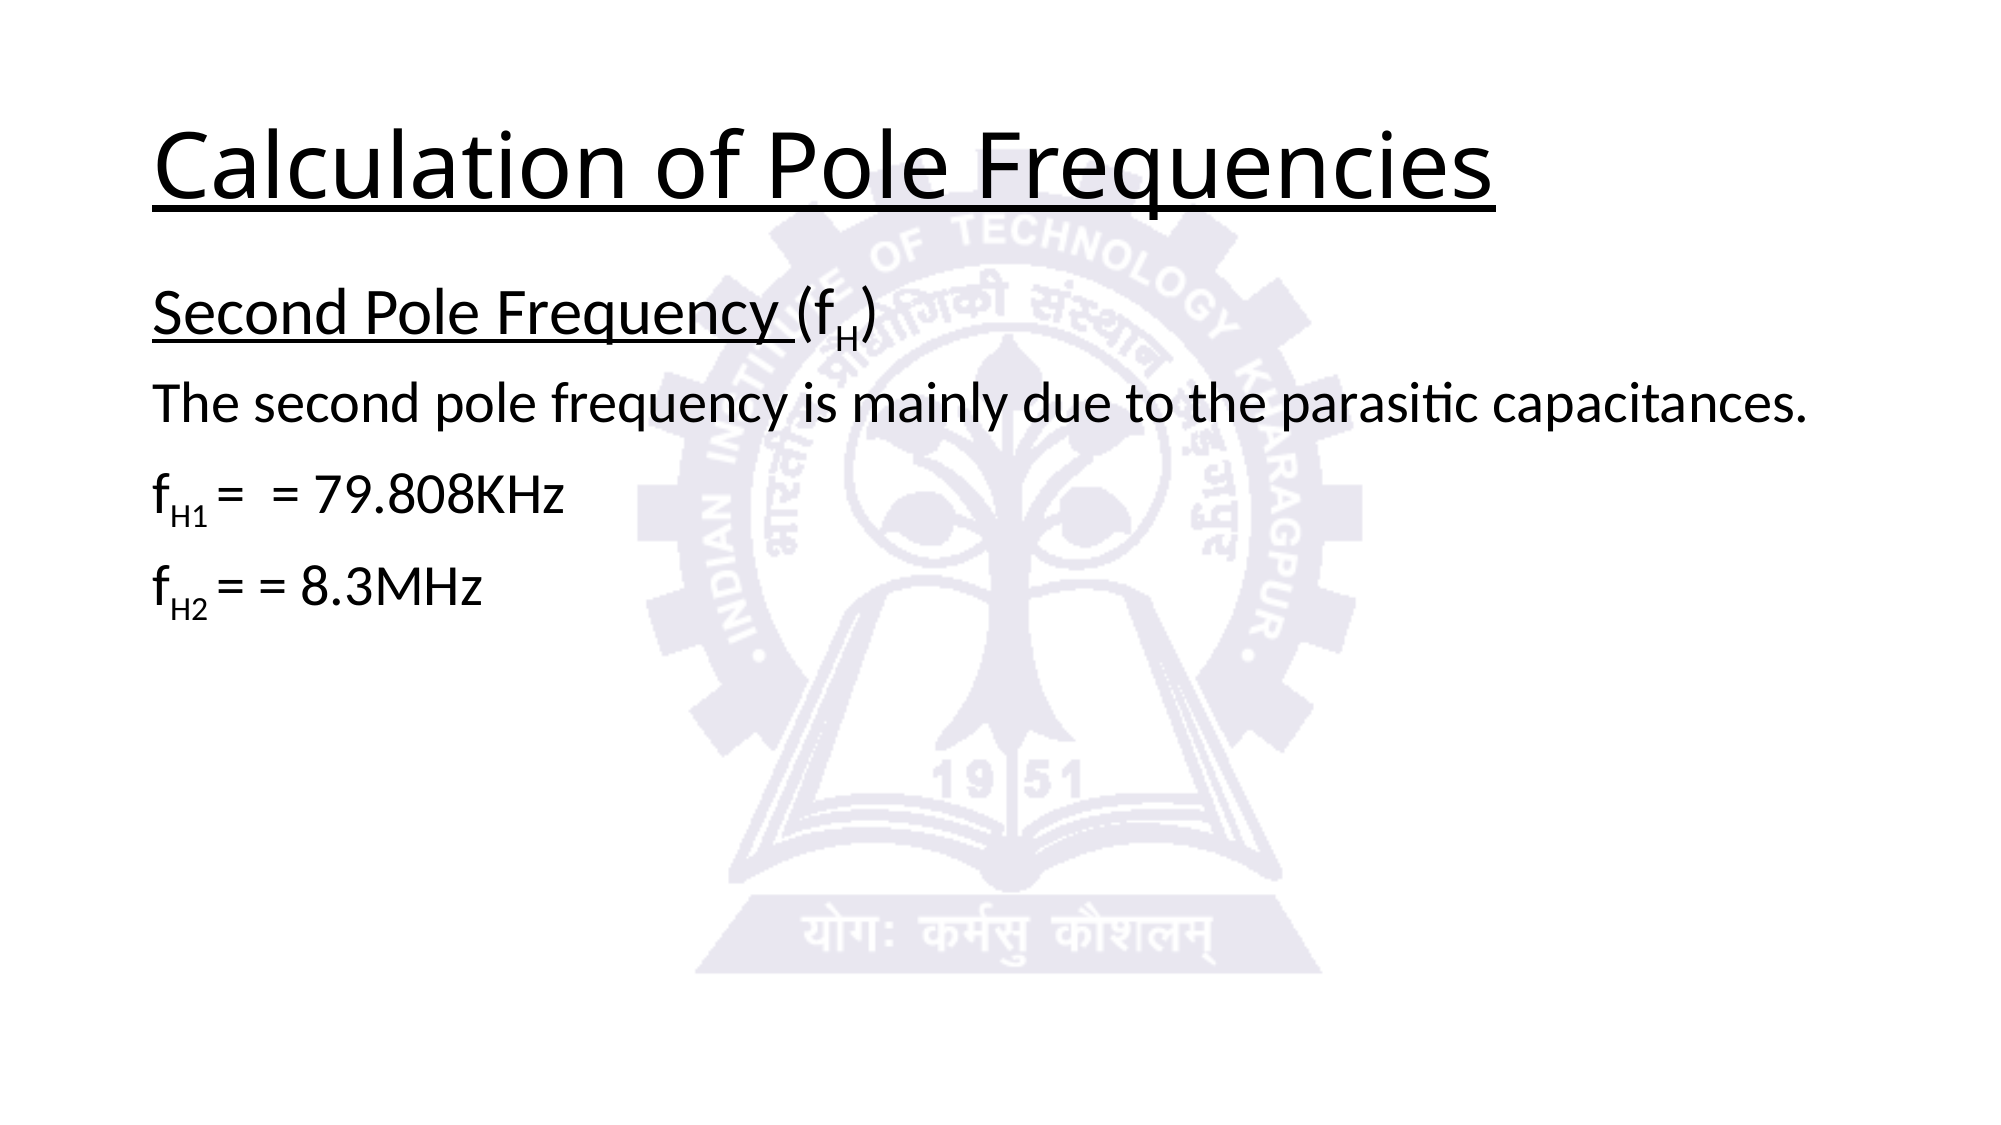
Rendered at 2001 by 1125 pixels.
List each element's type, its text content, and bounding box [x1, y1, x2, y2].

title Calculation of Pole Frequencies [137, 59, 1863, 278]
